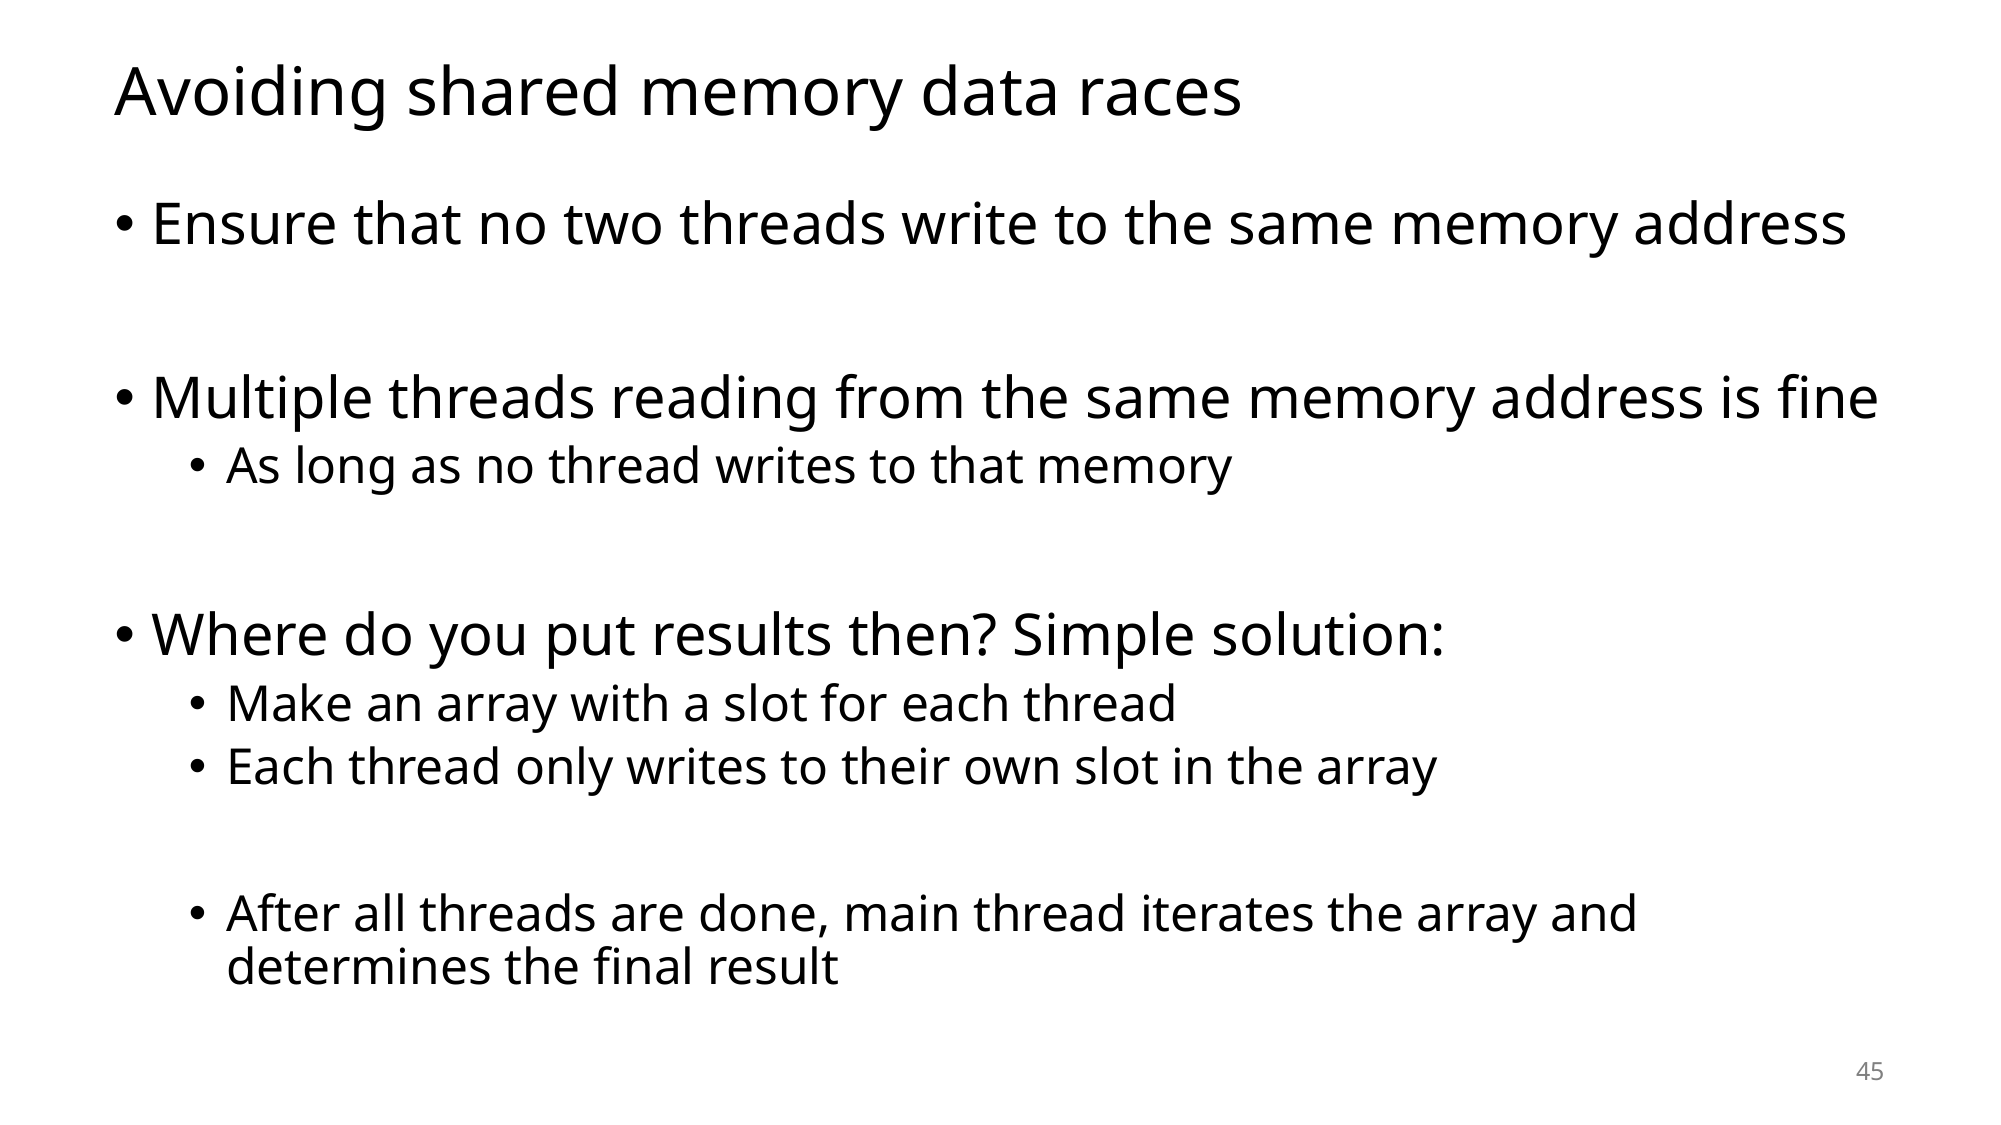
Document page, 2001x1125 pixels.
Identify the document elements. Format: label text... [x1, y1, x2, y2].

slide_number 45 [1749, 1042, 1900, 1103]
title Avoiding shared memory data races [99, 37, 1900, 150]
list Ensure that no two threads write to the same memory address Multiple threads reading from the same memory address is fine As long as no thread writes to that memory Where do you put results then? Simple solution: Make an array with a slot for each thread Each thread only writes to their own slot in the array After all threads are done, main thread iterates the array and determines the final result [99, 187, 1900, 1013]
